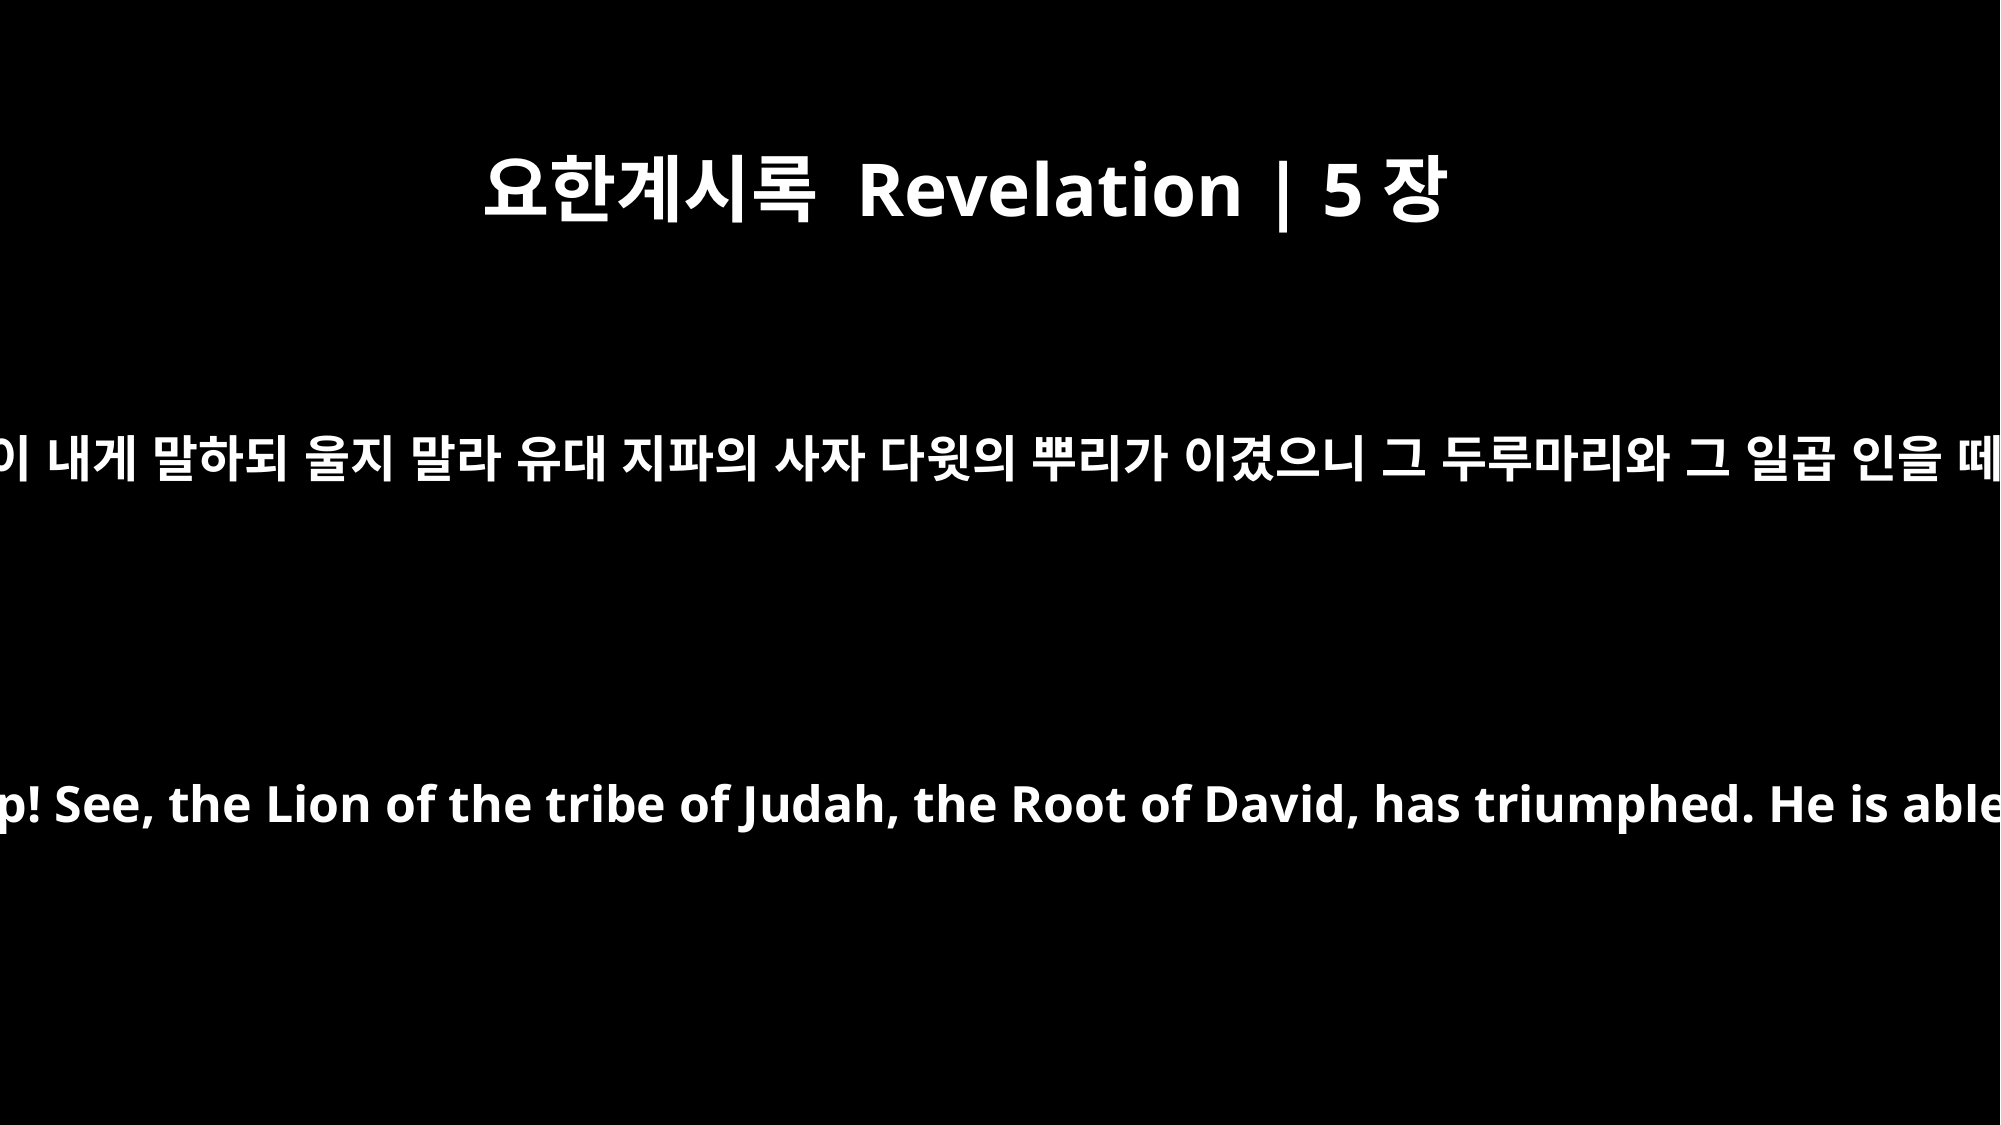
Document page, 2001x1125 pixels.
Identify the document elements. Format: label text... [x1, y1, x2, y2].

text_box 5 장로 중의 한 사람이 내게 말하되 울지 말라 유대 지파의 사자 다윗의 뿌리가 이겼으니 그 두루마리와 그 일곱 인을 떼시리라 하더라 [0, 359, 2000, 495]
text_box 요한계시록 Revelation | 5장 [467, 136, 1465, 239]
text_box Then one of the elders said to me, "Do not weep! See, the Lion of the tribe of Judah, the Root of David, has triumphed. He is able to open the scroll and its seven seals." [0, 764, 2000, 840]
